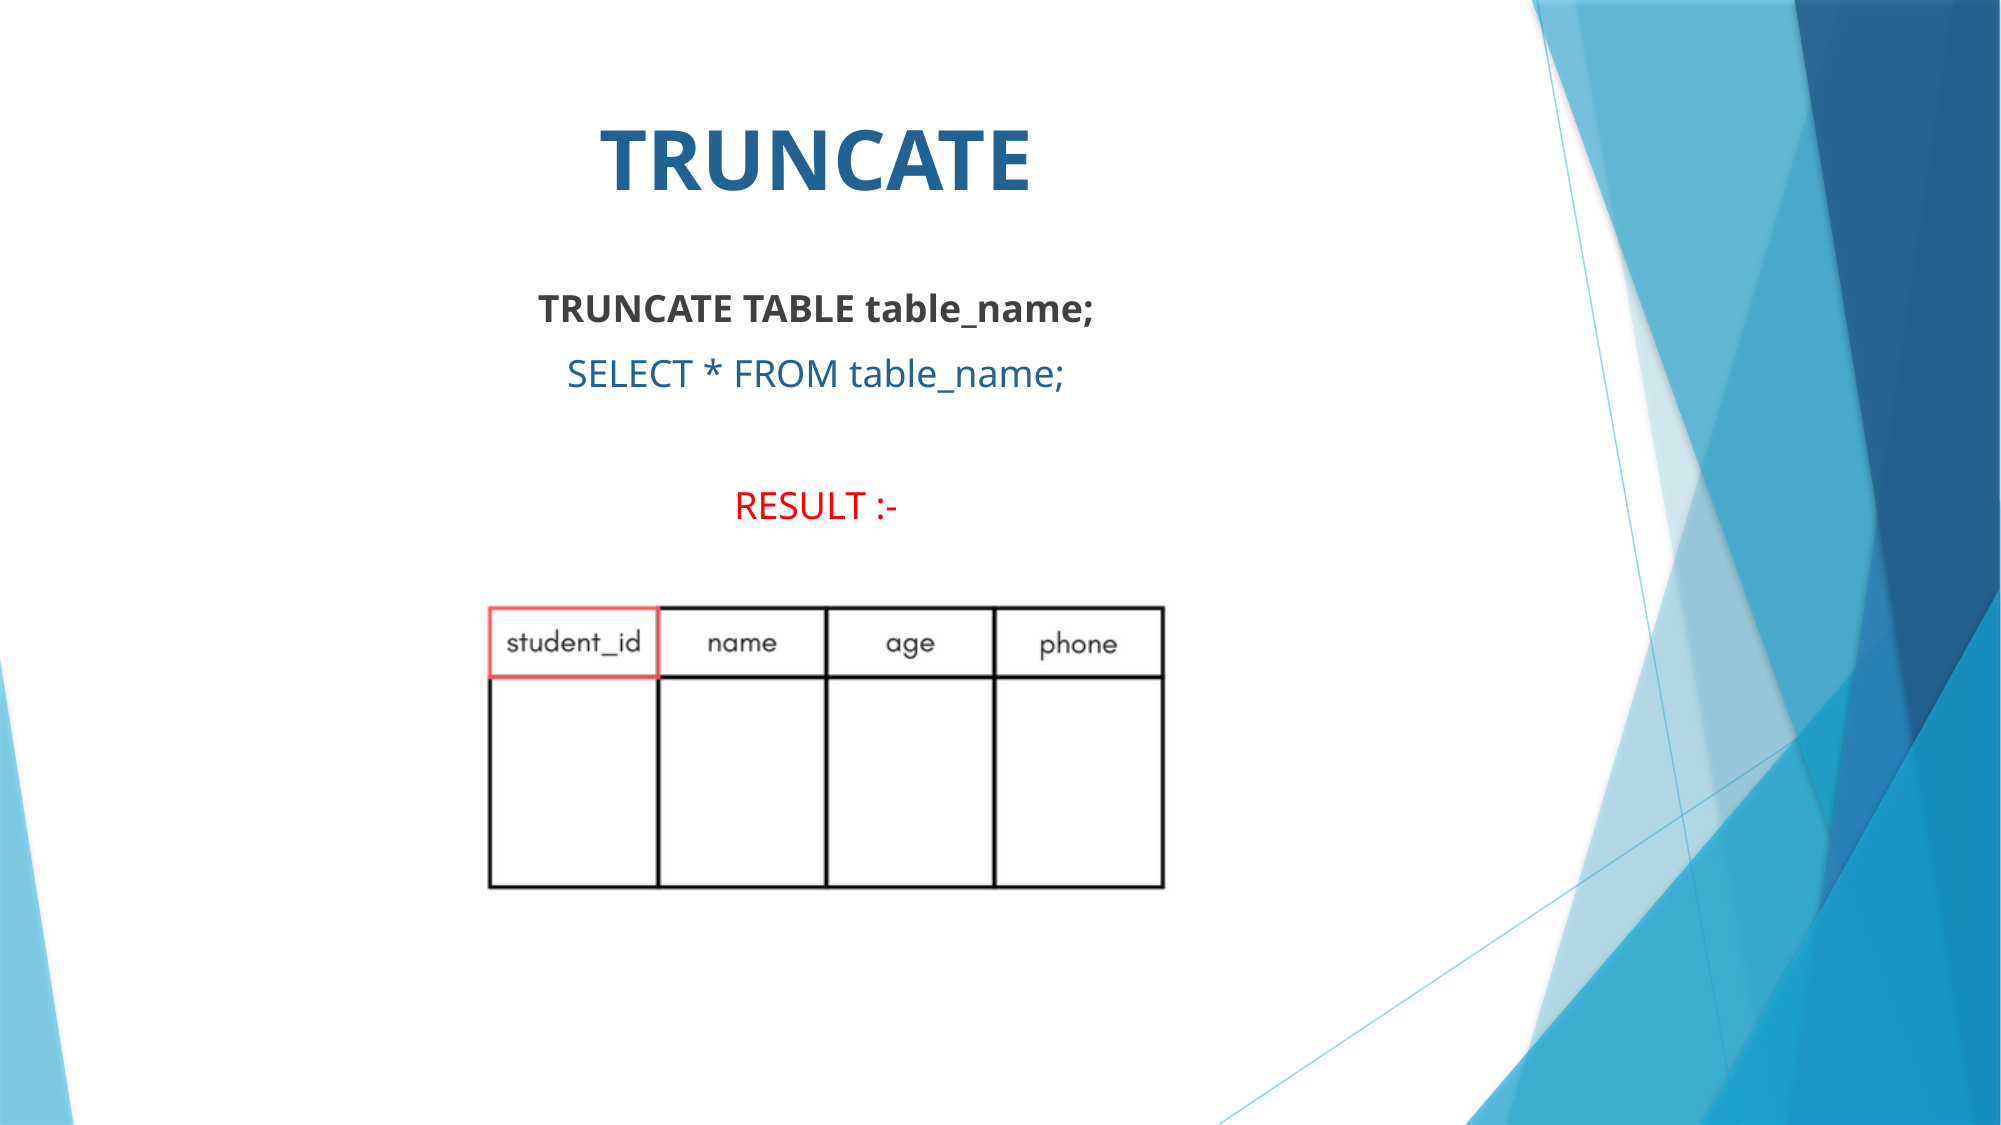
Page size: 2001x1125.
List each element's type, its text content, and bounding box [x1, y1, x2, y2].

picture [364, 599, 1268, 943]
list TRUNCATE TABLE table_name; SELECT * FROM table_name; RESULT :- [111, 277, 1522, 992]
title TRUNCATE [111, 99, 1522, 277]
